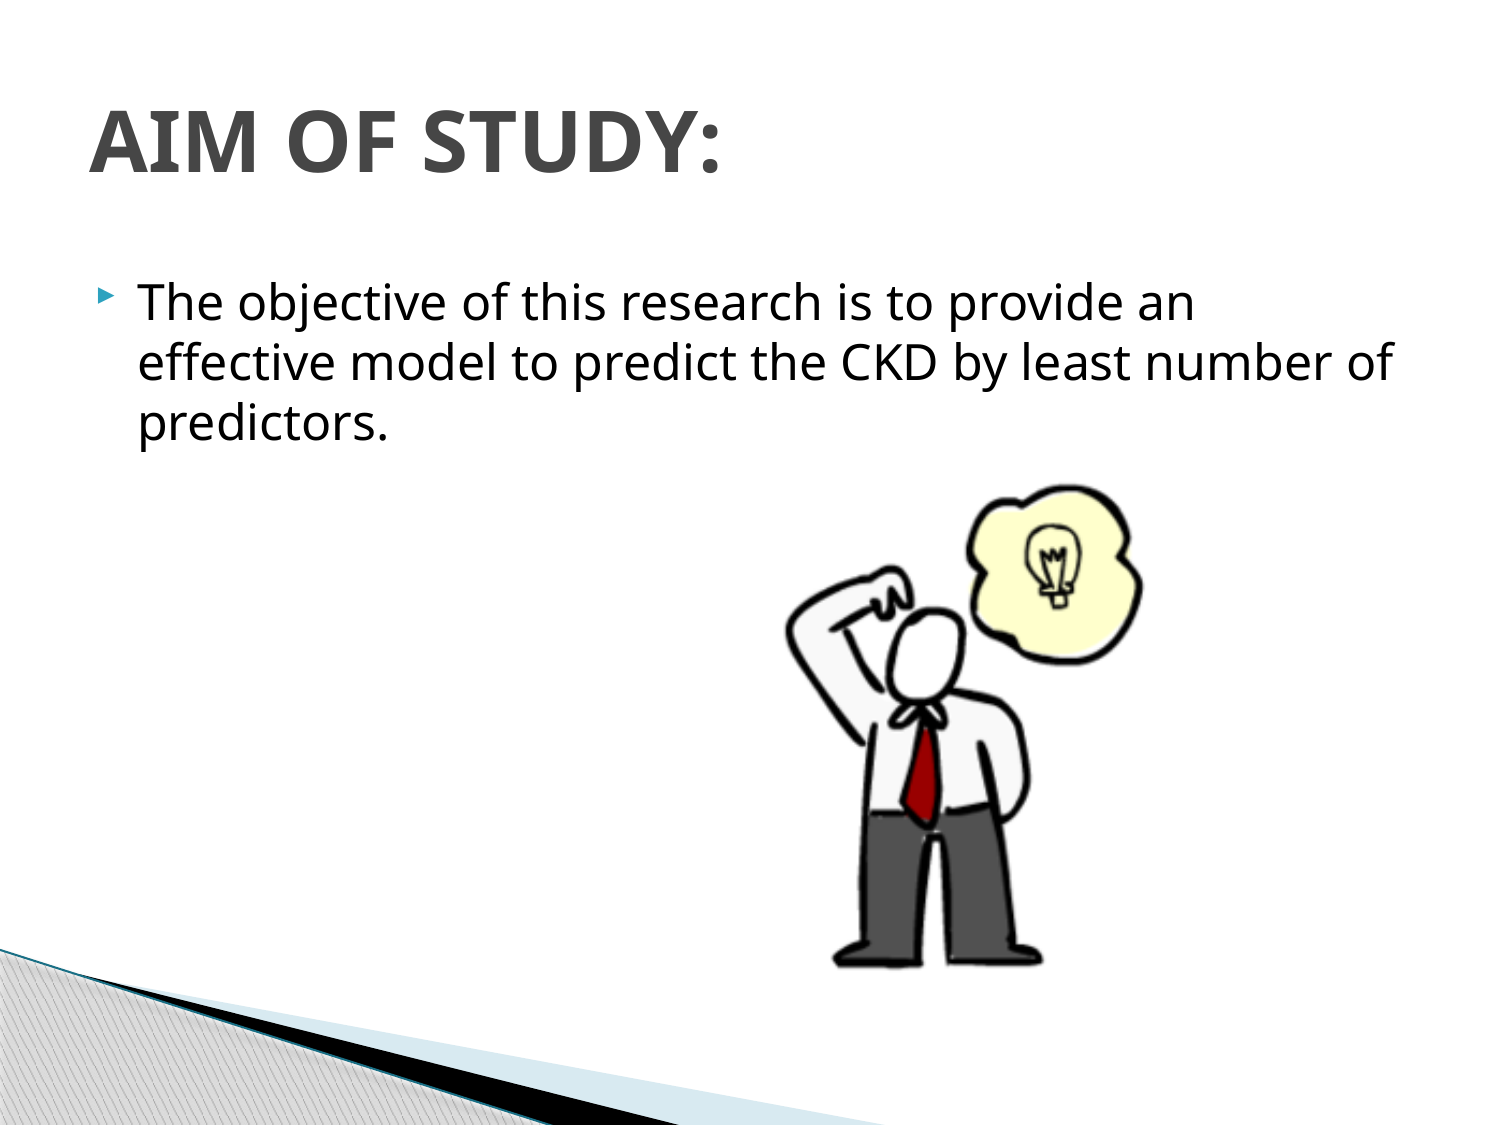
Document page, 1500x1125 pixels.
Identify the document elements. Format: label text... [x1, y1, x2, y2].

list The objective of this research is to provide an effective model to predict the CKD by least number of predictors. [62, 262, 1413, 1005]
title AIM OF STUDY: [75, 45, 1425, 233]
picture [749, 474, 1201, 976]
